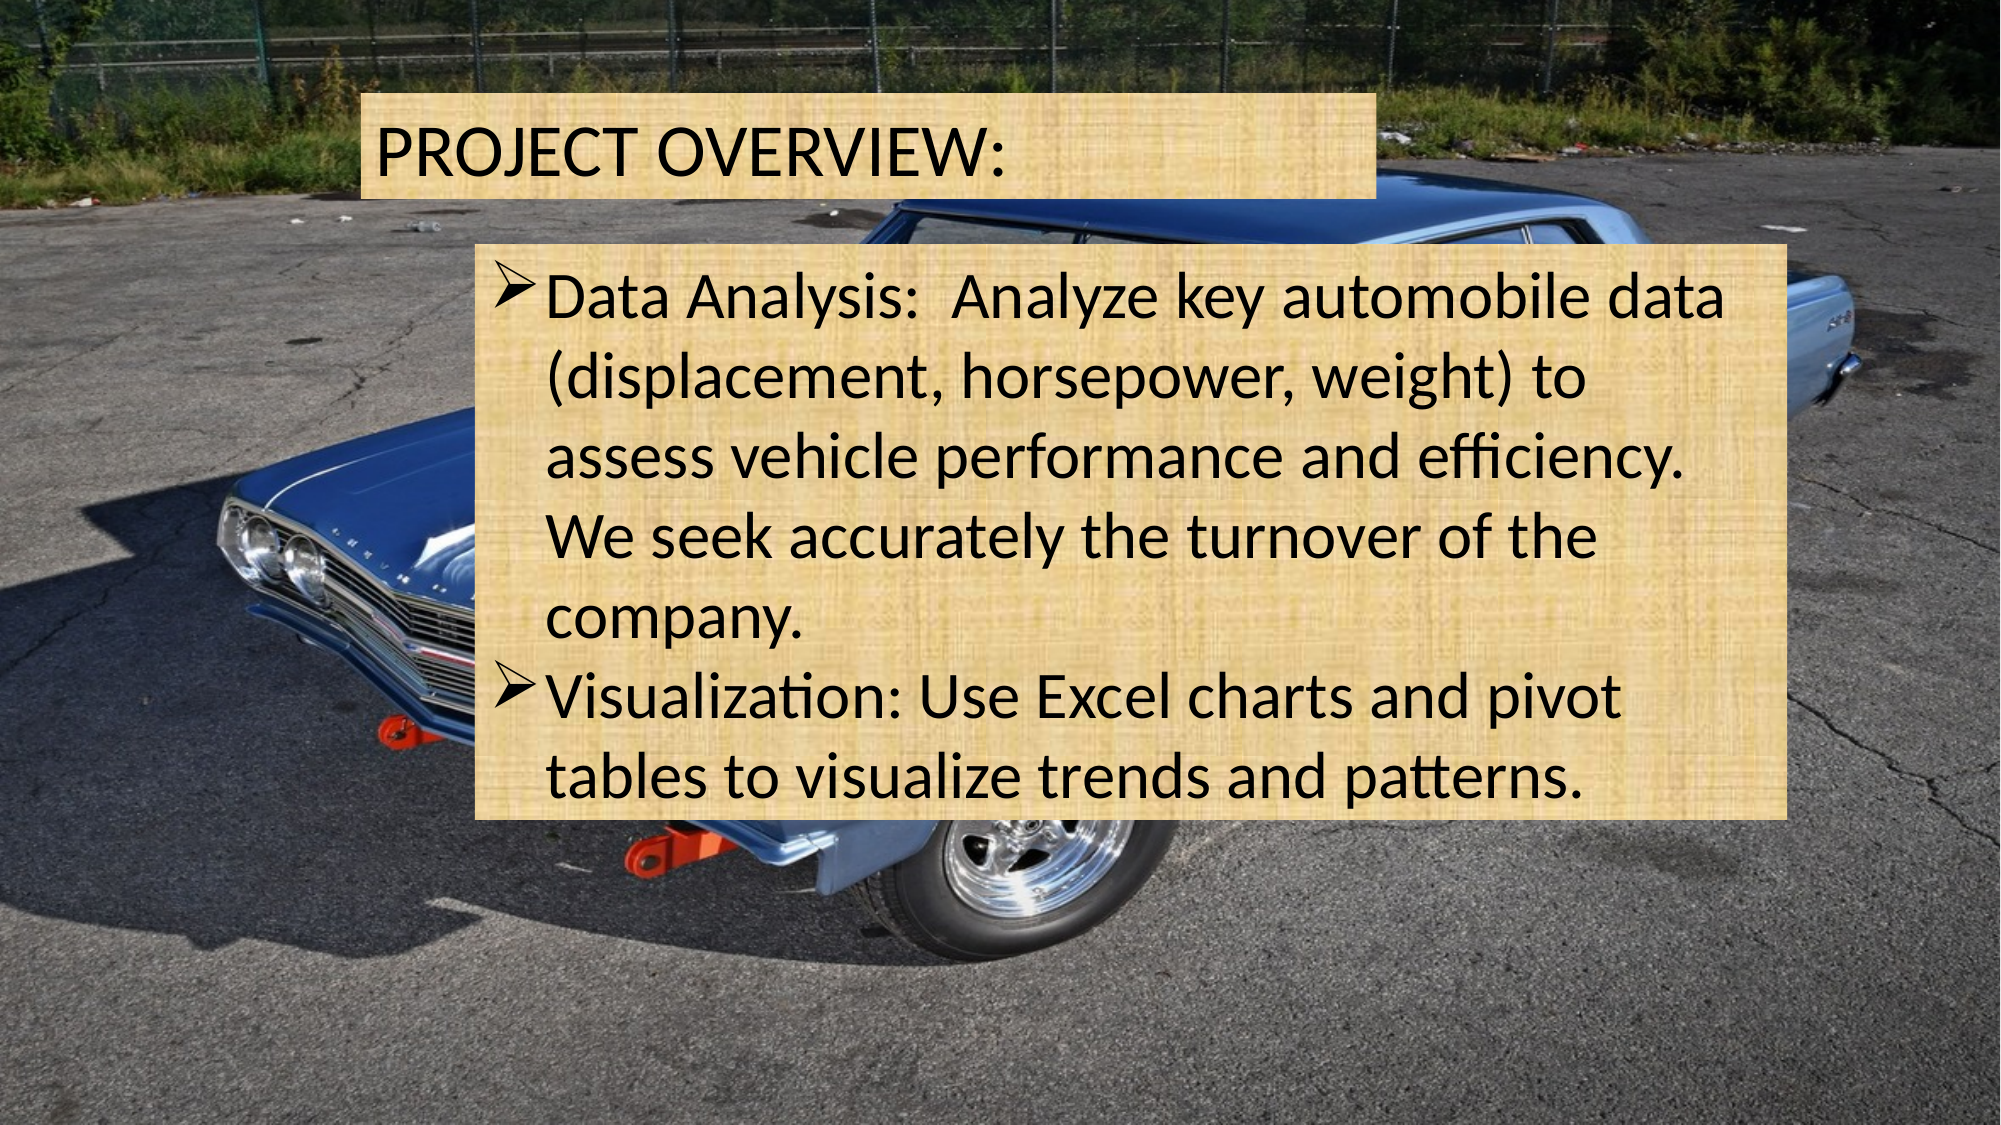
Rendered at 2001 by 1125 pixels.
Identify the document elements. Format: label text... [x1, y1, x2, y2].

text_box PROJECT OVERVIEW: [360, 93, 1377, 199]
picture [0, 0, 2001, 1125]
text_box Data Analysis: Analyze key automobile data (displacement, horsepower, weight) to assess vehicle performance and efficiency. We seek accurately the turnover of the company. Visualization: Use Excel charts and pivot tables to visualize trends and patterns. [474, 244, 1788, 820]
